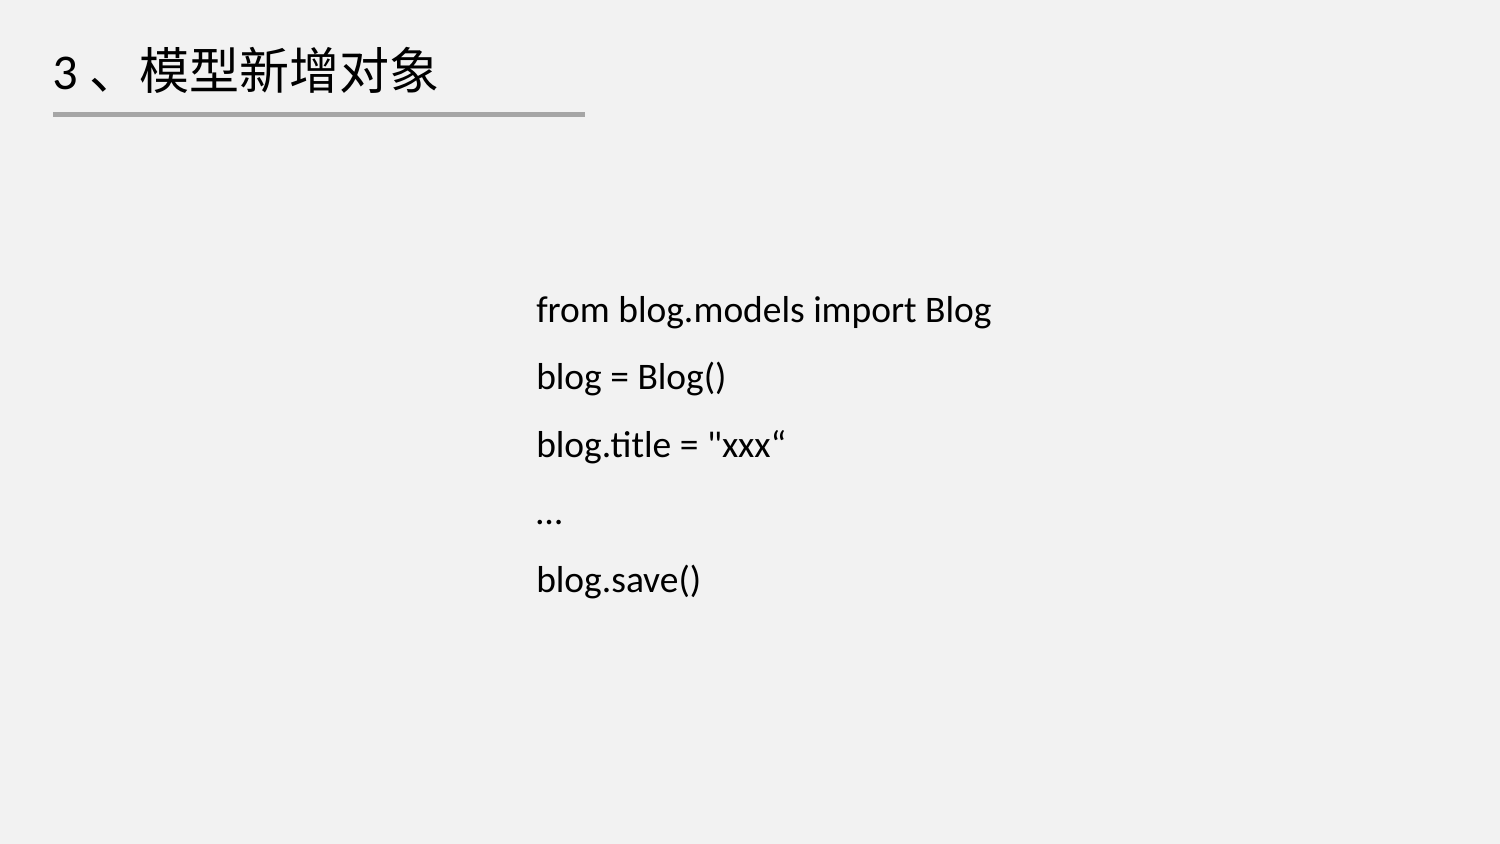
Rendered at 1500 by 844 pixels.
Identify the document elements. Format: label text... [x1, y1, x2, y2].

text_box from blog.models import Blog blog = Blog() blog.title = "xxx“ … blog.save() [521, 254, 1008, 608]
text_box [41, 31, 585, 115]
